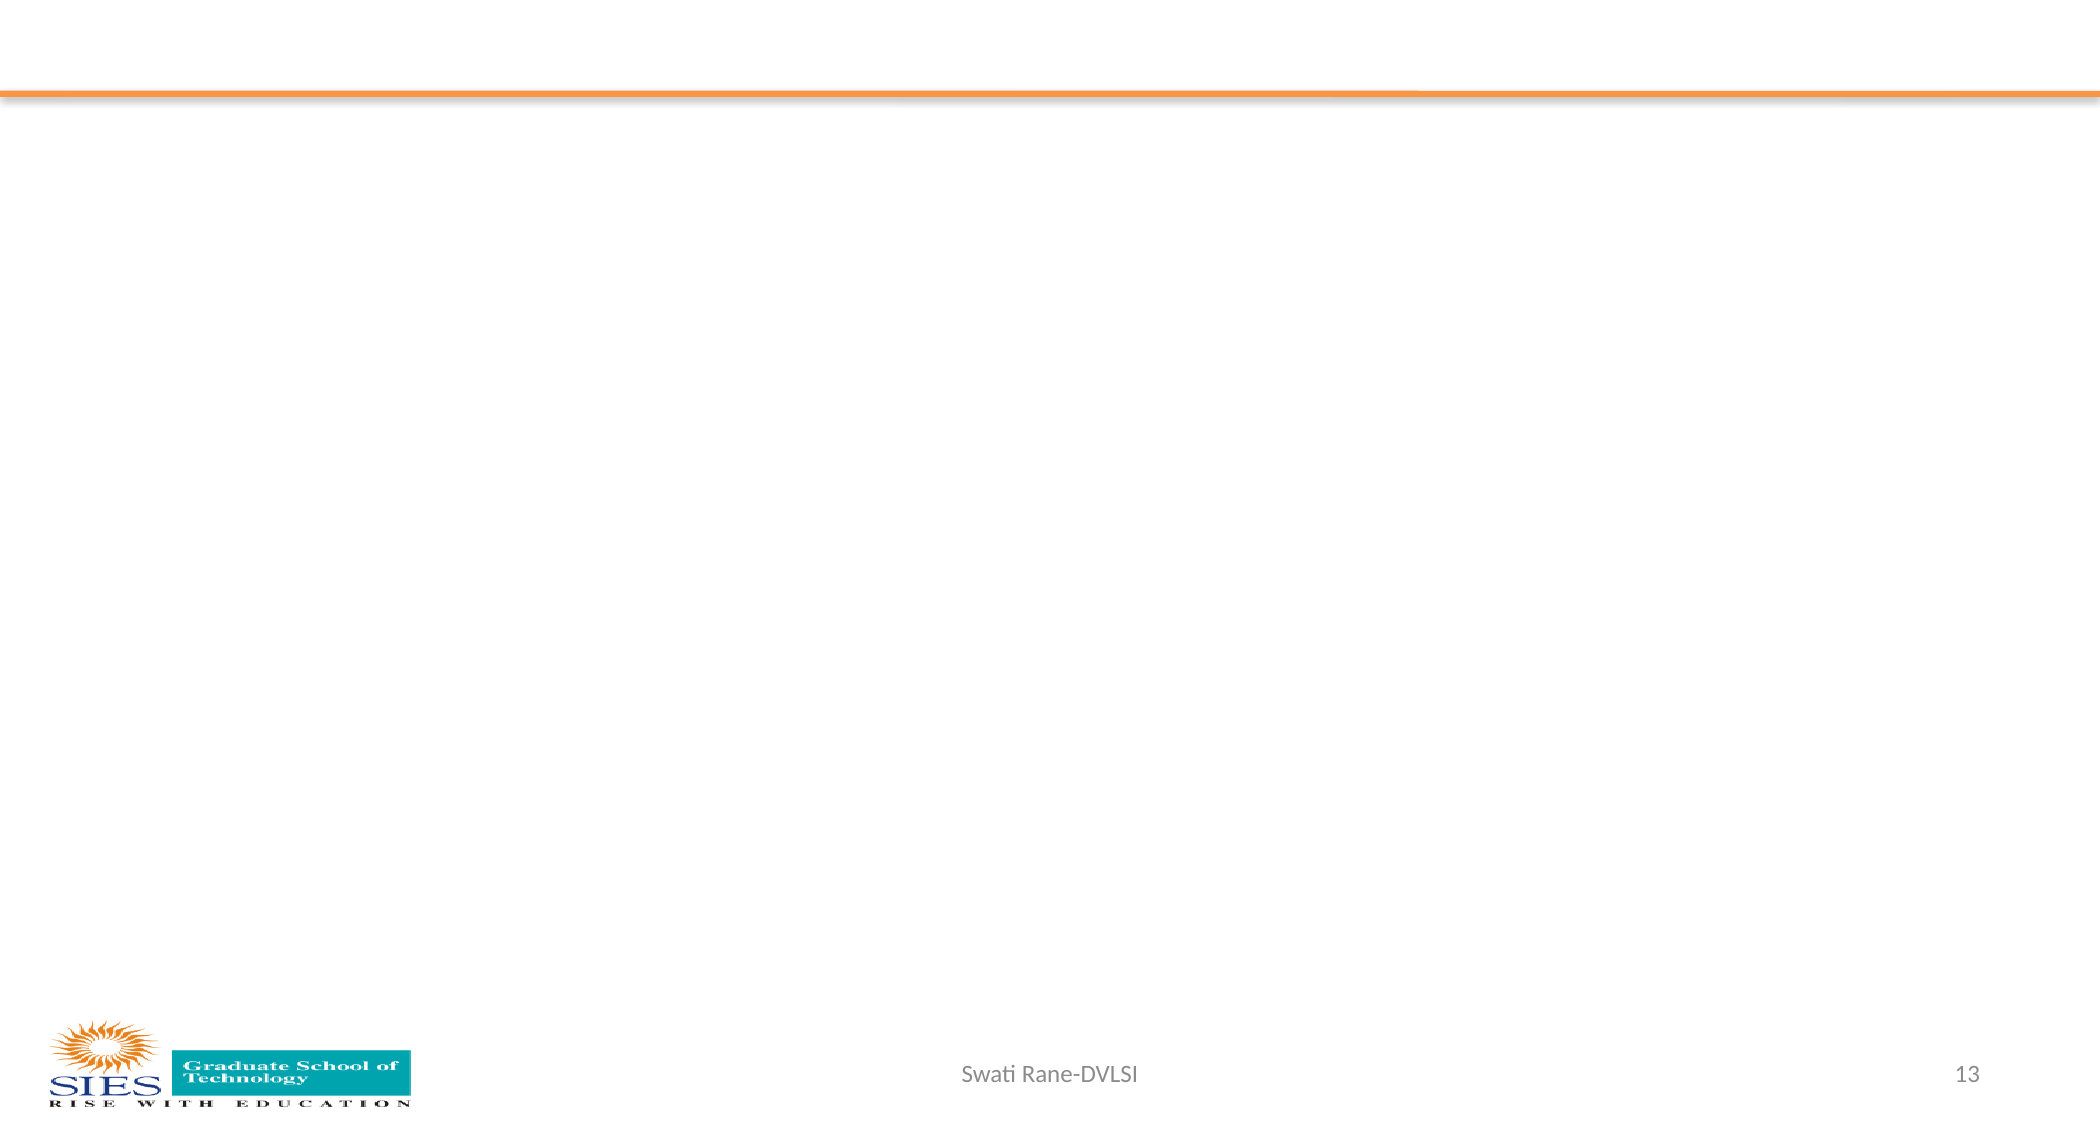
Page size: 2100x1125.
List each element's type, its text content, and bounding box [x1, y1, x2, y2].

slide_number 13 [1505, 1042, 1995, 1103]
picture [49, 1019, 411, 1107]
footer Swati Rane-DVLSI [717, 1042, 1383, 1103]
